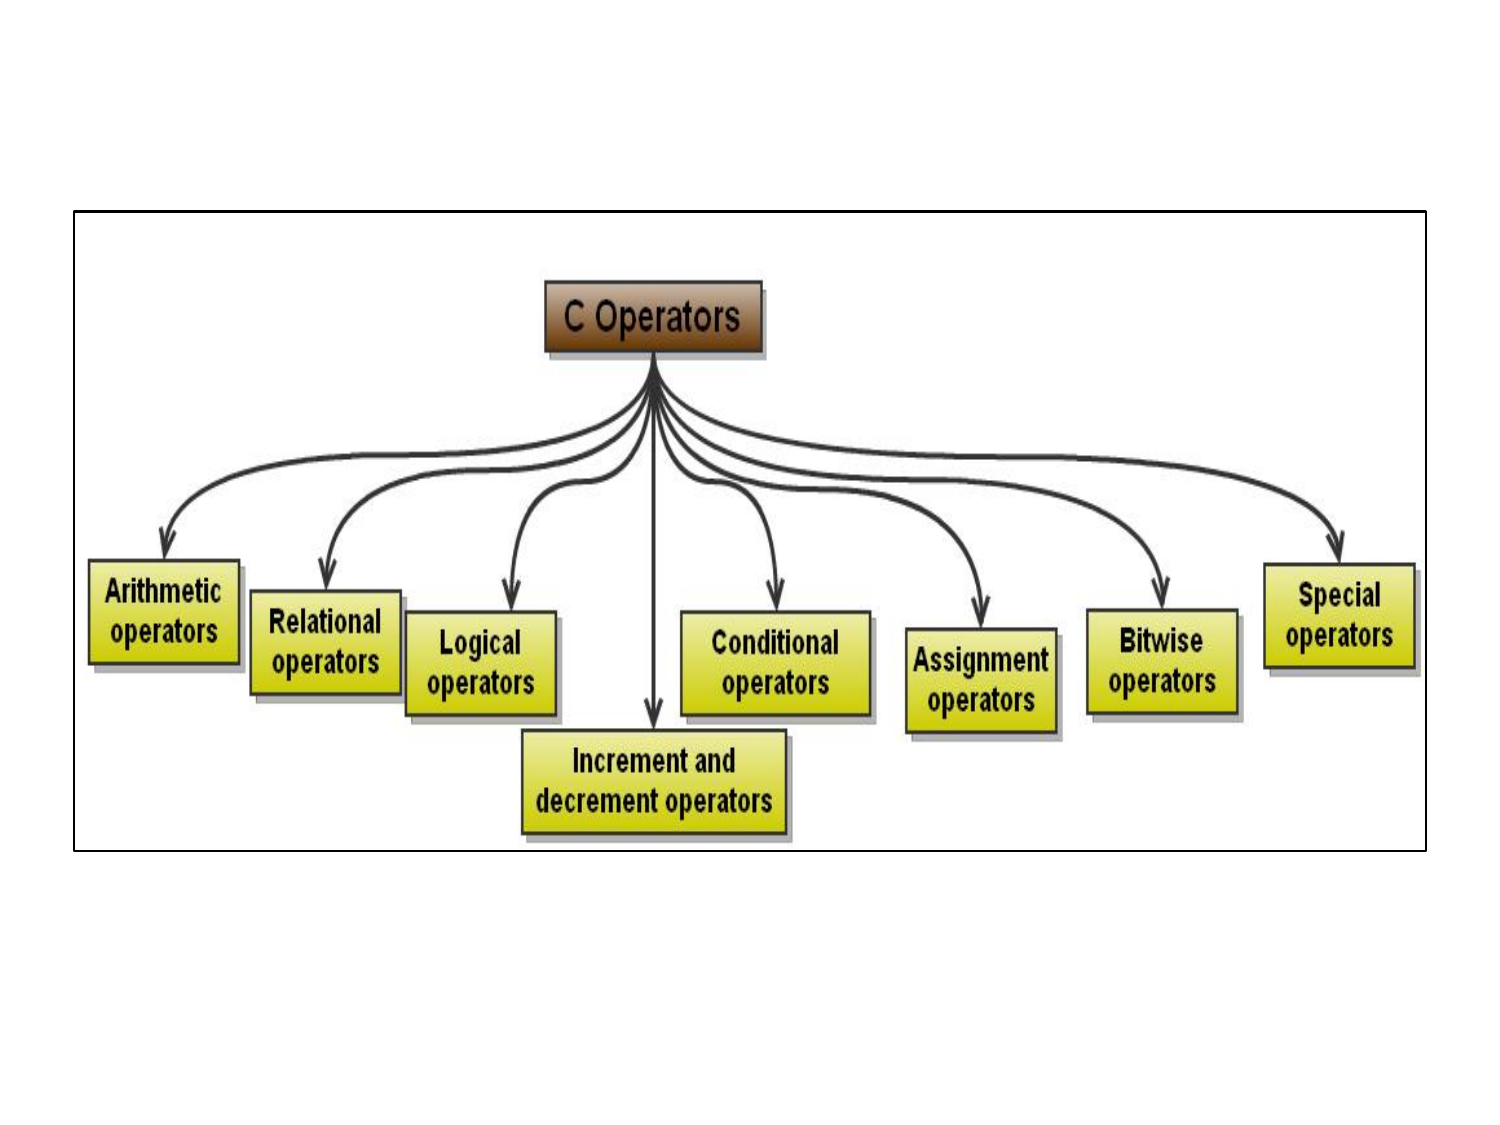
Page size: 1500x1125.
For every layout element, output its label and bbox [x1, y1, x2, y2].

list [74, 212, 1426, 851]
